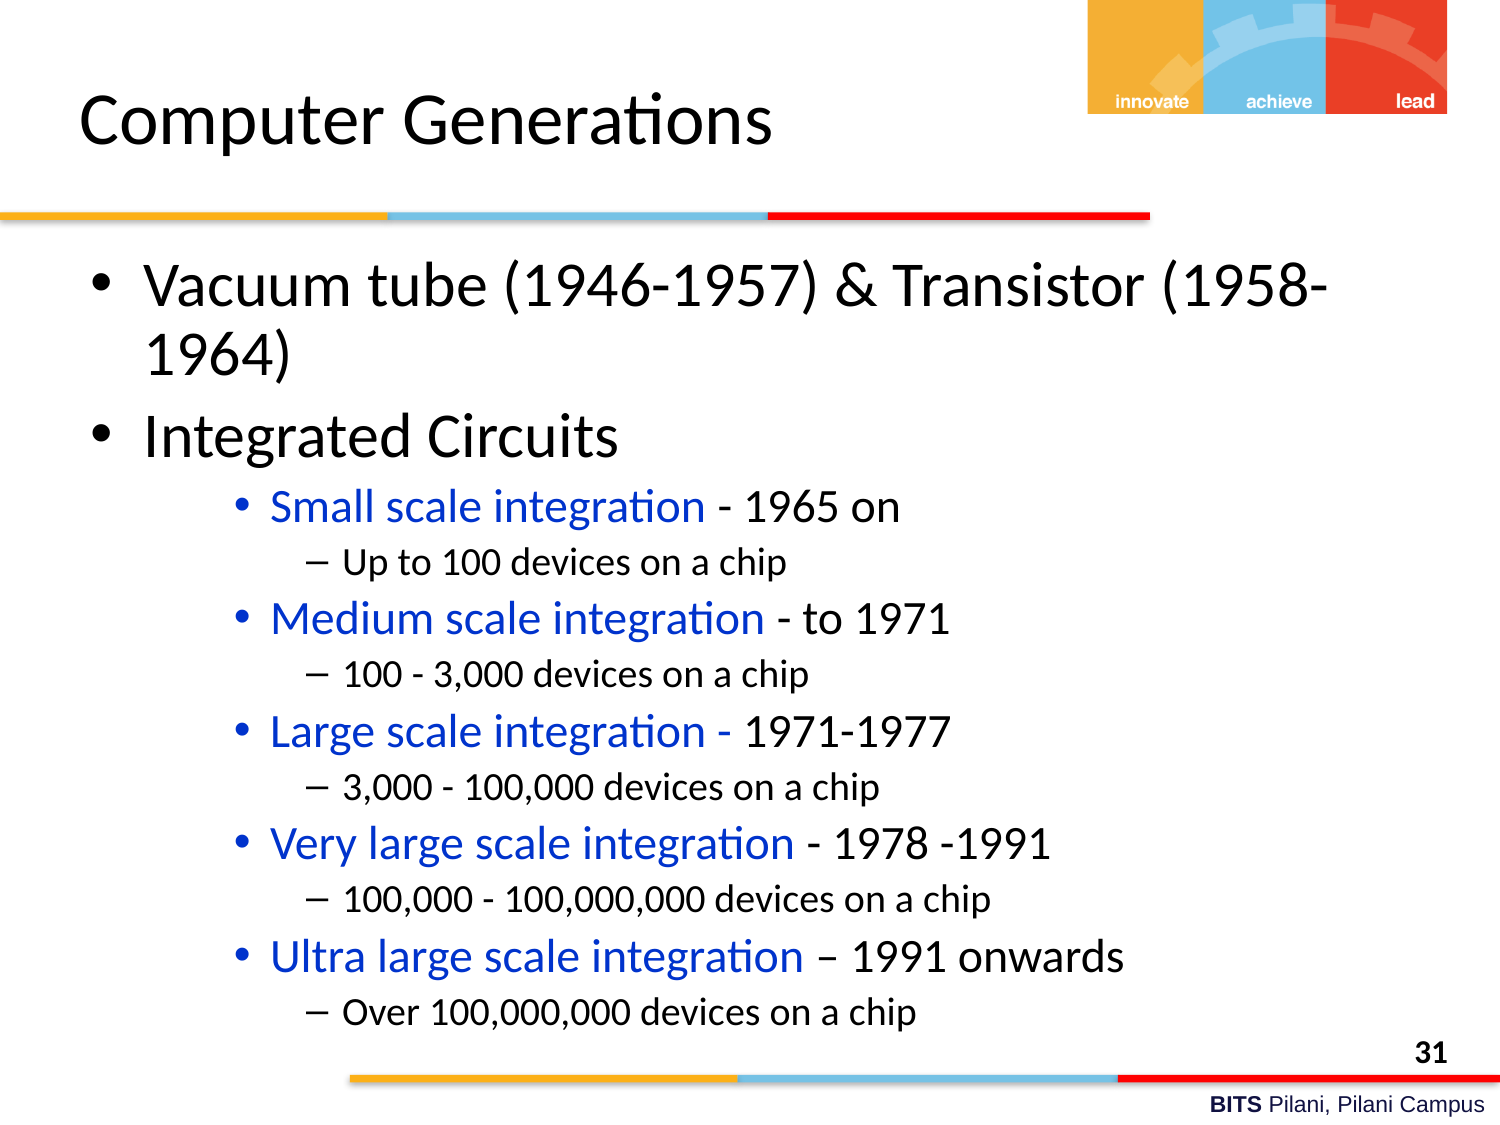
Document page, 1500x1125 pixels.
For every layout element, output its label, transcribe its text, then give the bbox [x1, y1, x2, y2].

slide_number 31 [1399, 1023, 1500, 1072]
title Computer Generations [64, 45, 1069, 185]
picture [1087, 0, 1448, 114]
list Vacuum tube (1946-1957) & Transistor (1958-1964) Integrated Circuits Small scale integration - 1965 on Up to 100 devices on a chip Medium scale integration - to 1971 100 - 3,000 devices on a chip Large scale integration - 1971-1977 3,000 - 100,000 devices on a chip Very large scale integration - 1978 -1991 100,000 - 100,000,000 devices on a chip Ultra large scale integration – 1991 onwards Over 100,000,000 devices on a chip [75, 243, 1425, 1047]
